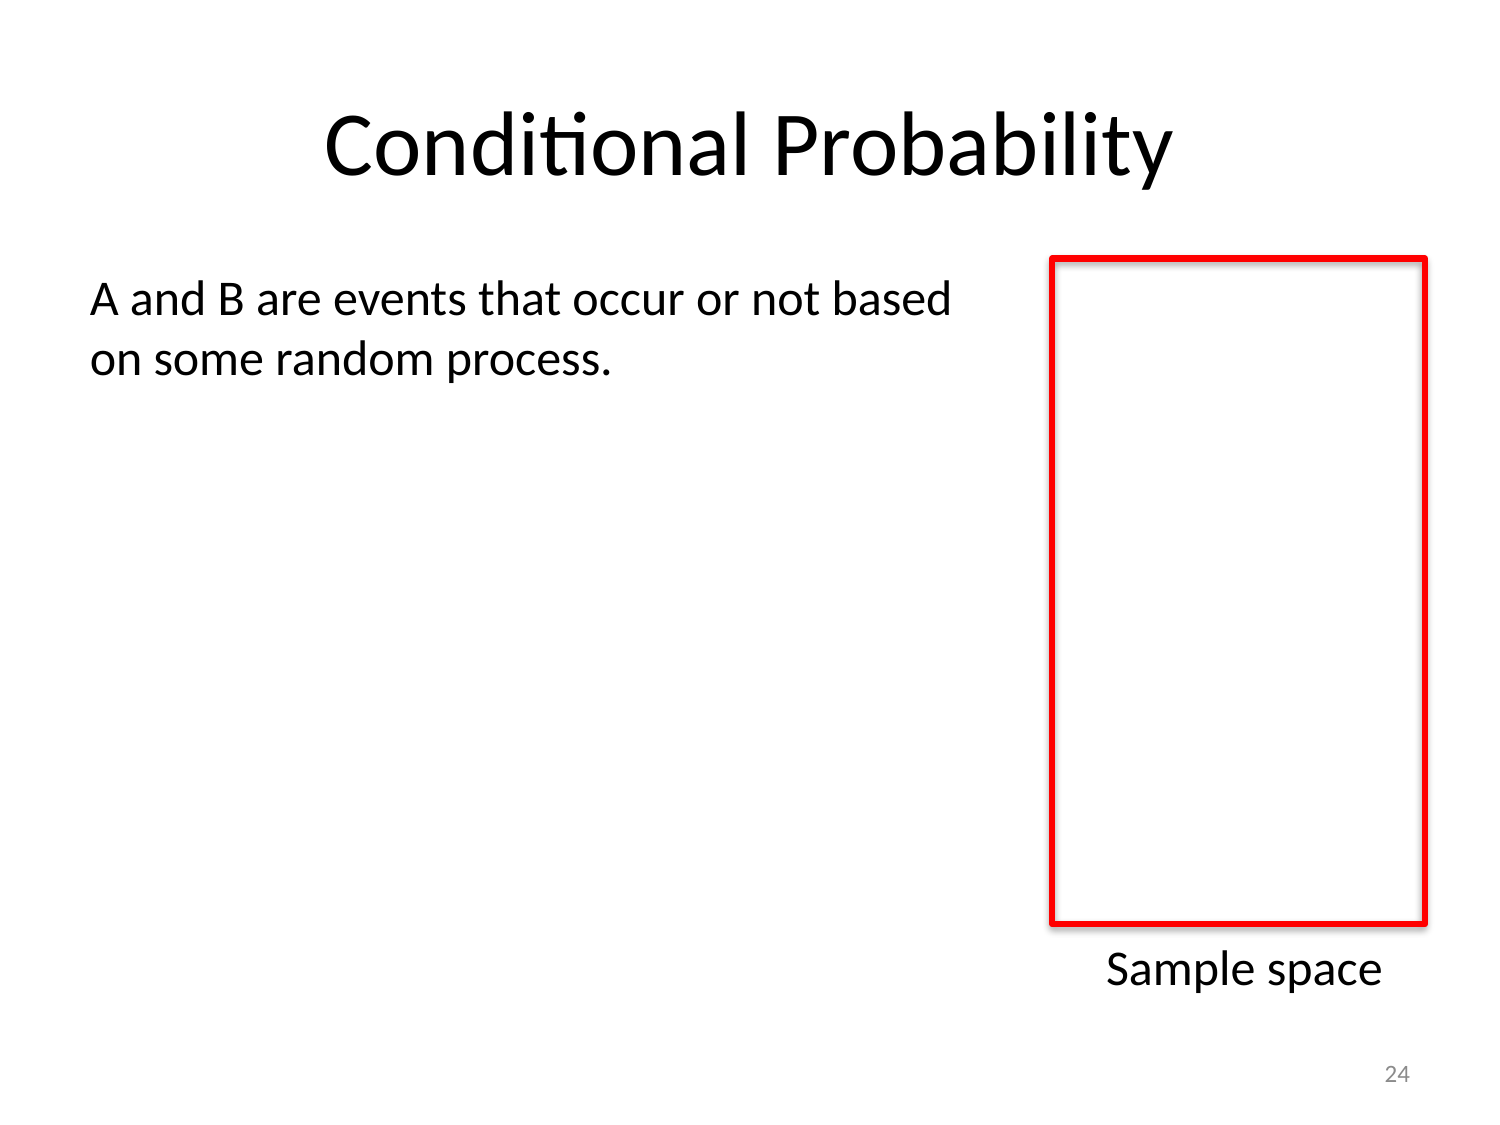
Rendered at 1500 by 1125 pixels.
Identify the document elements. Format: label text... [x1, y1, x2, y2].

text_box A and B are events that occur or not based on some random process. [75, 258, 1019, 514]
text_box [1052, 258, 1426, 925]
slide_number 24 [1074, 1042, 1425, 1103]
text_box Sample space [1091, 927, 1398, 1003]
title Conditional Probability [75, 45, 1425, 233]
